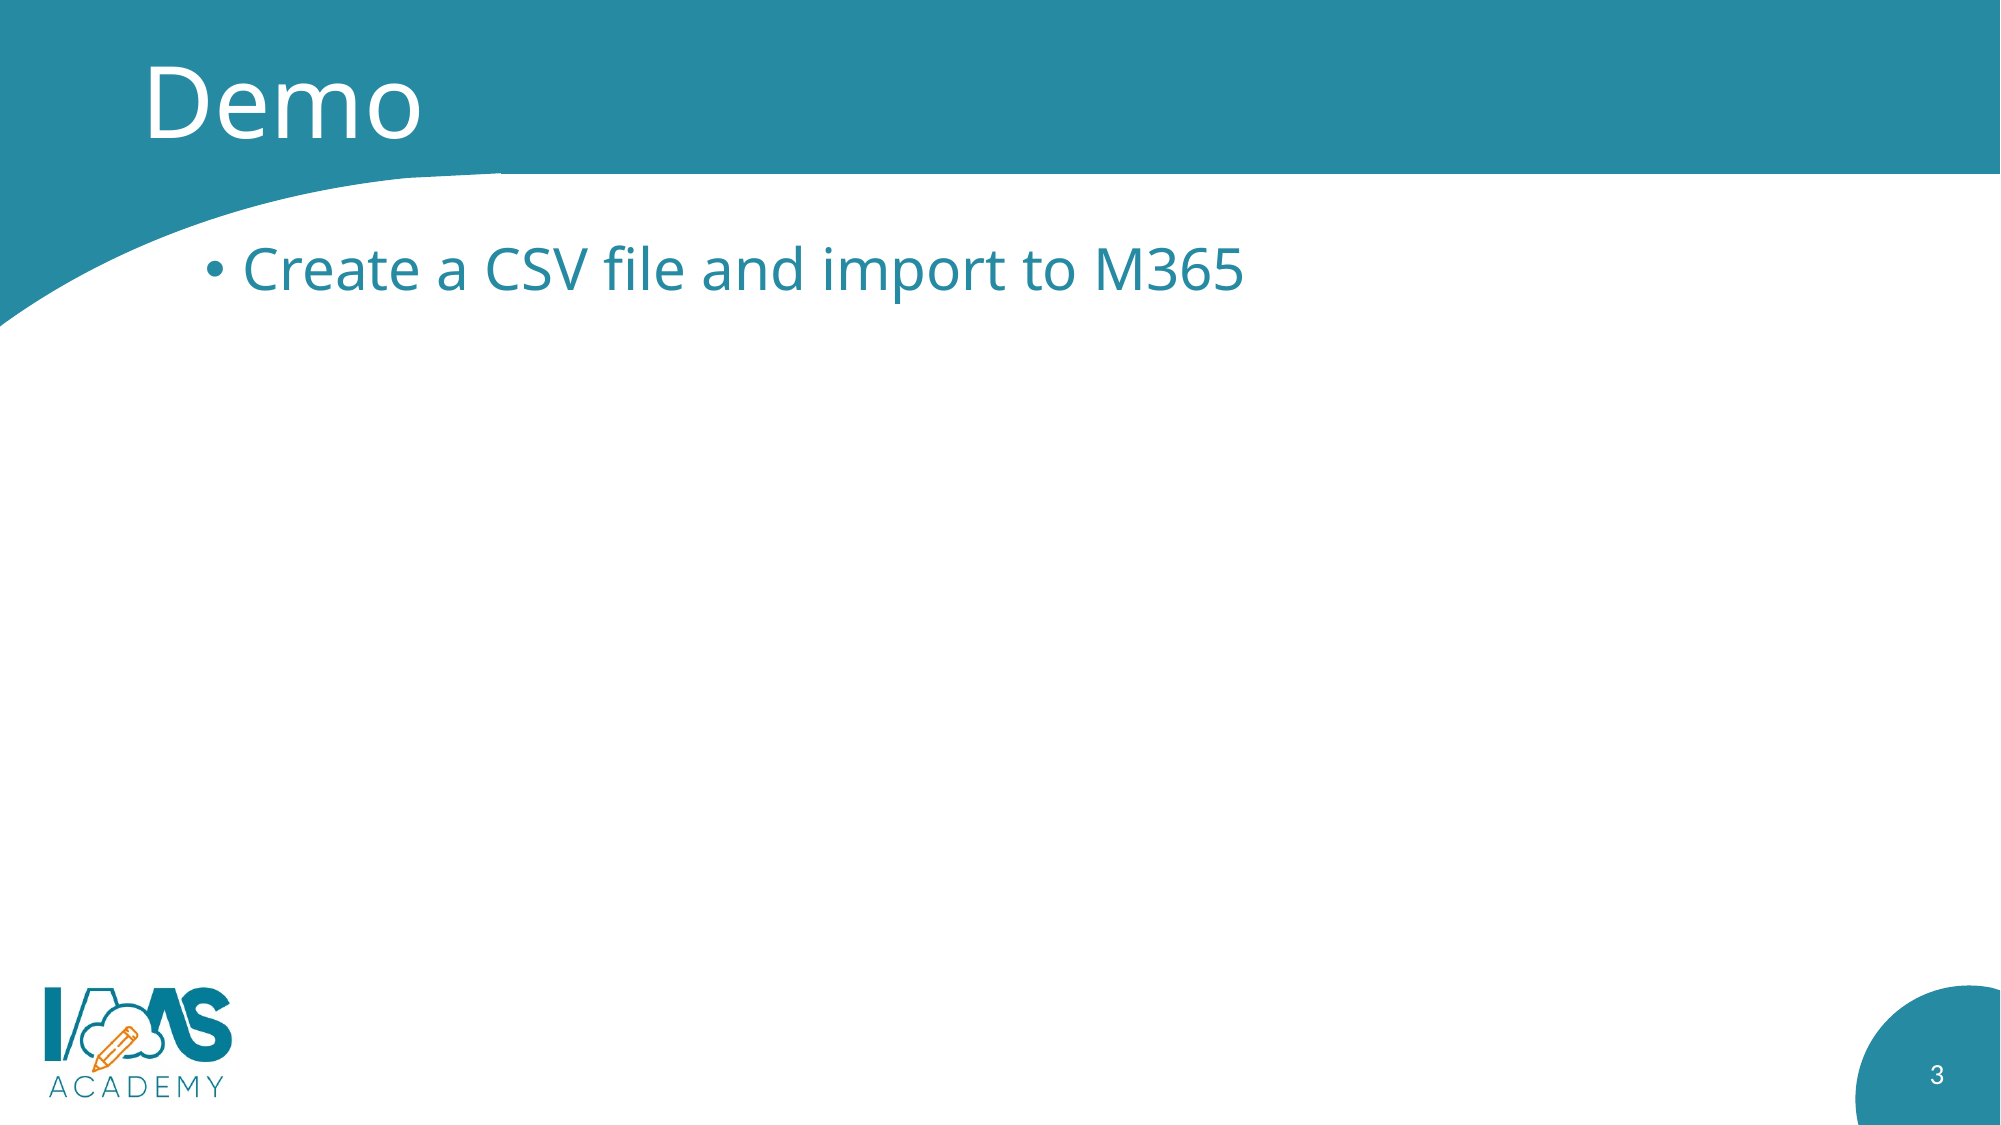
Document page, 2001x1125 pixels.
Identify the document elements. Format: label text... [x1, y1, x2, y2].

picture [36, 953, 239, 1103]
slide_number 3 [1509, 1042, 1960, 1103]
title Demo [126, 35, 1852, 178]
list Create a CSV file and import to M365 [189, 232, 1863, 1014]
